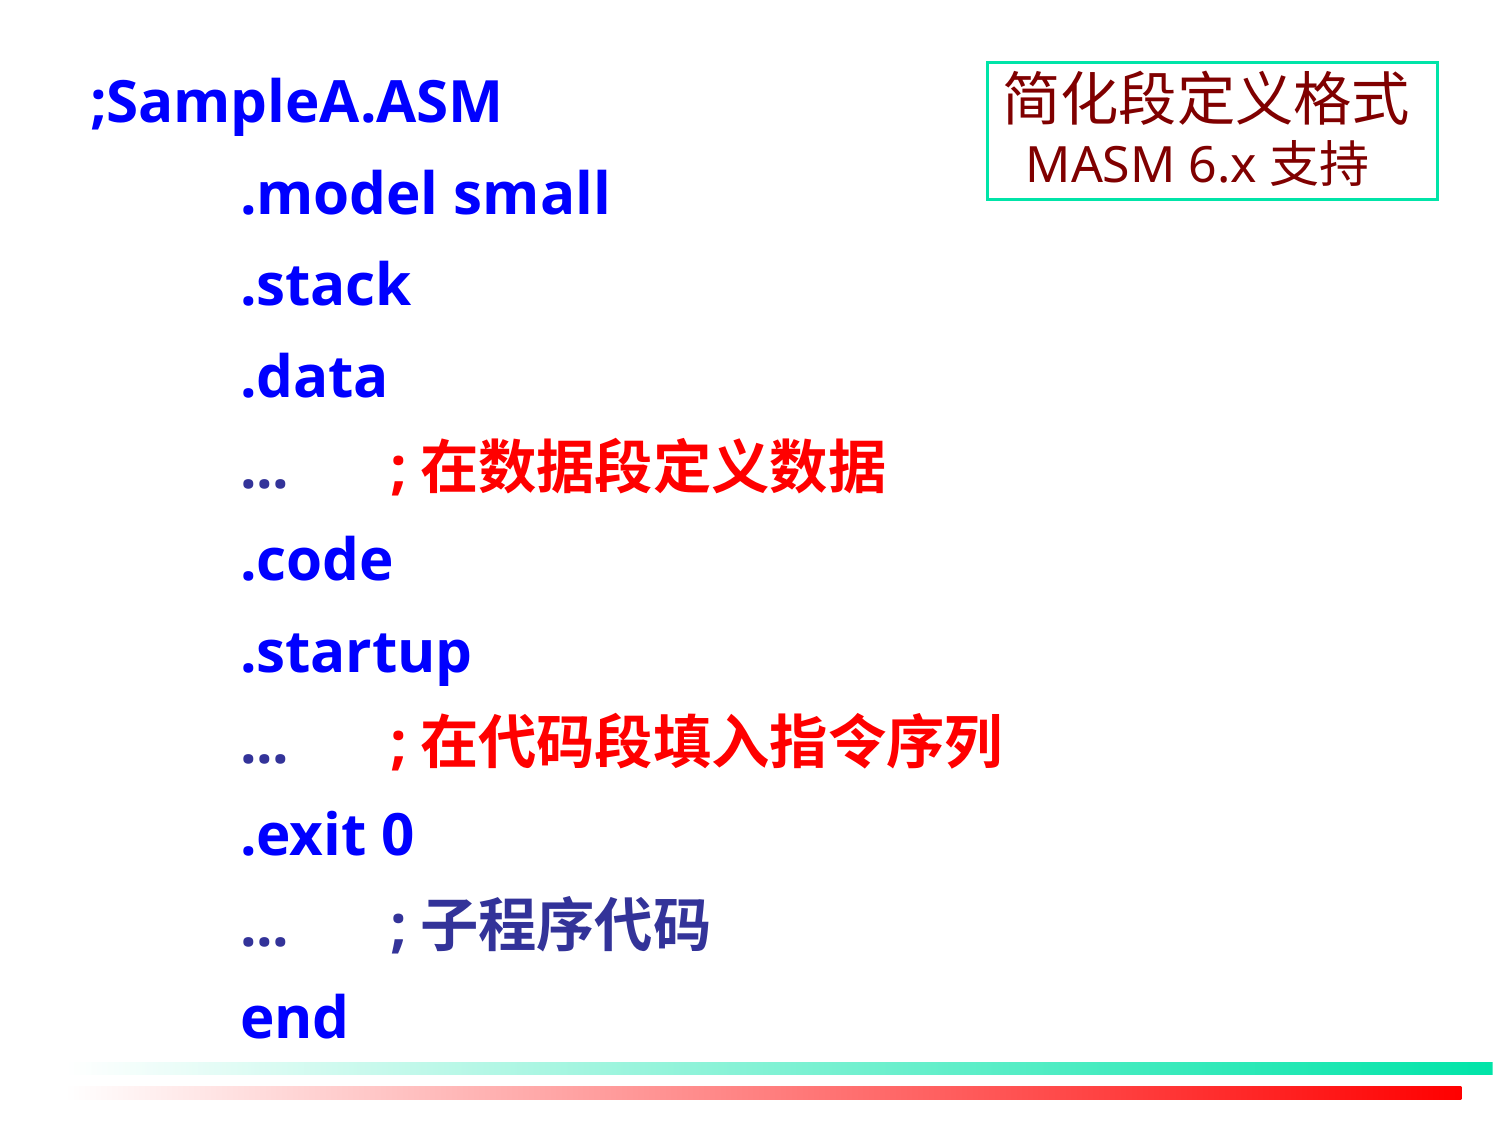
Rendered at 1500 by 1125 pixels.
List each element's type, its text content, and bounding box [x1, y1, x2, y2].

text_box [67, 1062, 1493, 1101]
title 简化段定义格式 MASM 6.x支持 [987, 62, 1438, 201]
list ;SampleA.ASM .model small .stack .data ... ;在数据段定义数据 .code .startup ... ;在代码段填入指令序列 .exit 0 ... ;子程序代码 end [74, 49, 1351, 1048]
